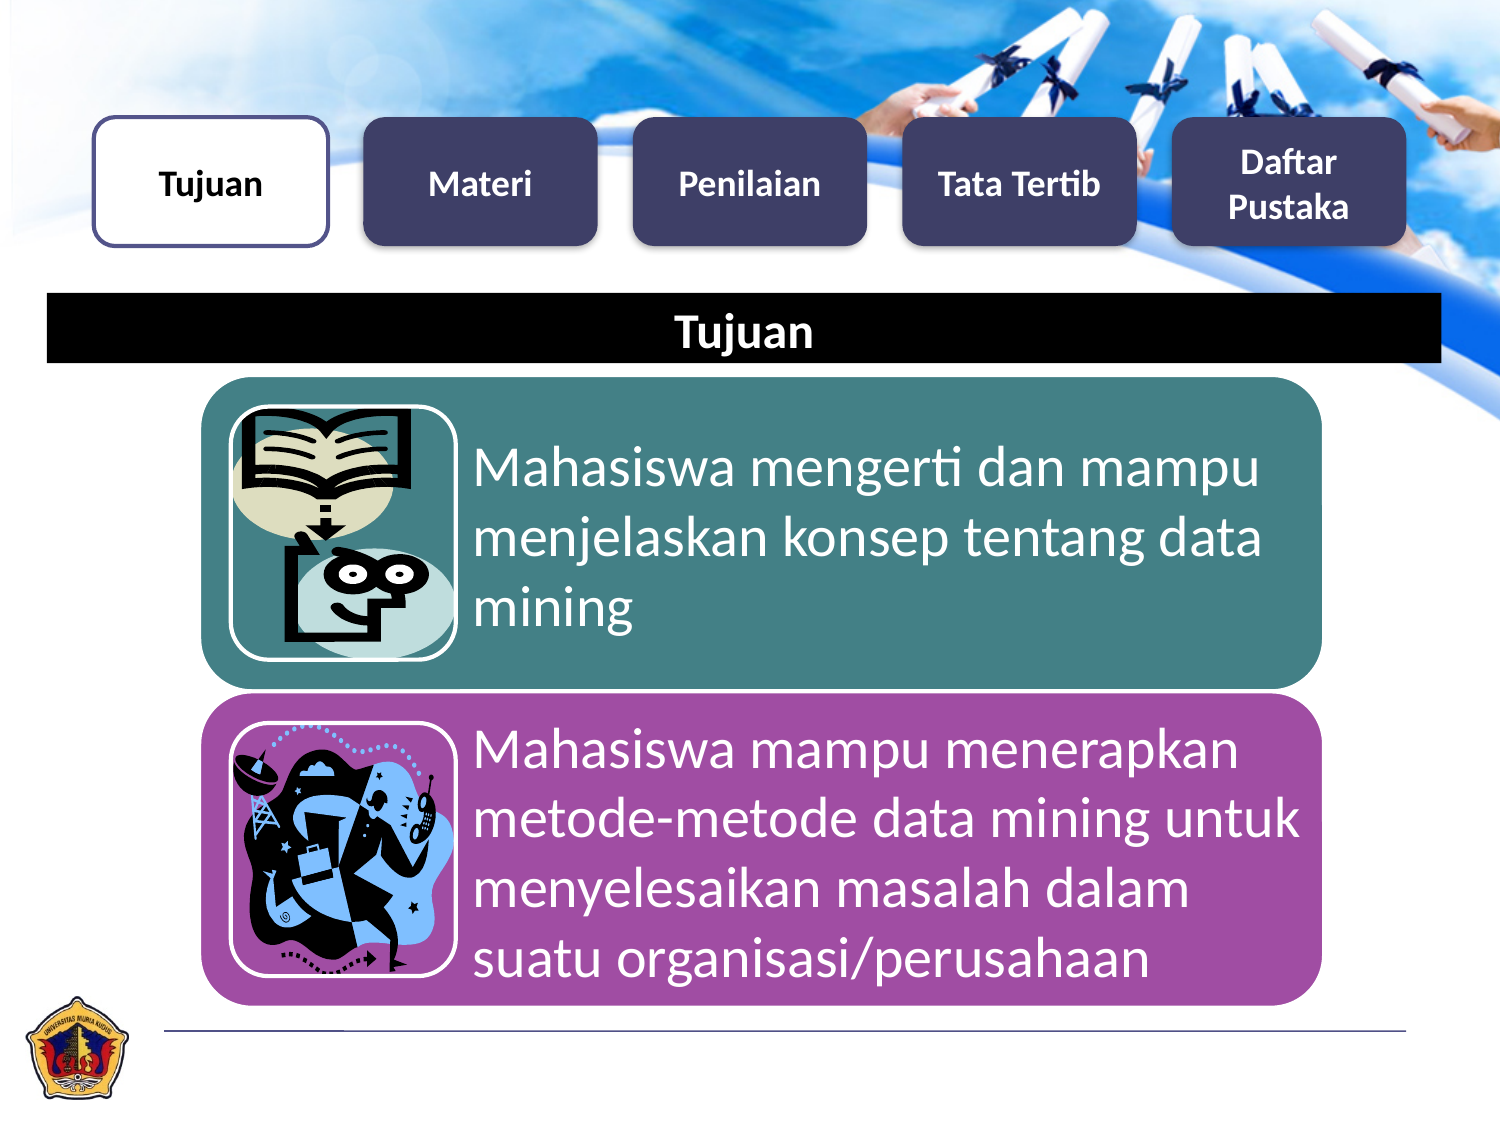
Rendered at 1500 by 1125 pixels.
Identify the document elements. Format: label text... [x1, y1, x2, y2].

text_box Tujuan [91, 115, 331, 249]
text_box Tata Tertib [900, 115, 1139, 249]
text_box Penilaian [630, 115, 870, 249]
text_box Tujuan [45, 291, 1443, 365]
text_box Materi [361, 115, 600, 249]
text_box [198, 374, 1325, 1008]
picture [0, 0, 1500, 1125]
text_box Daftar Pustaka [1169, 115, 1409, 249]
